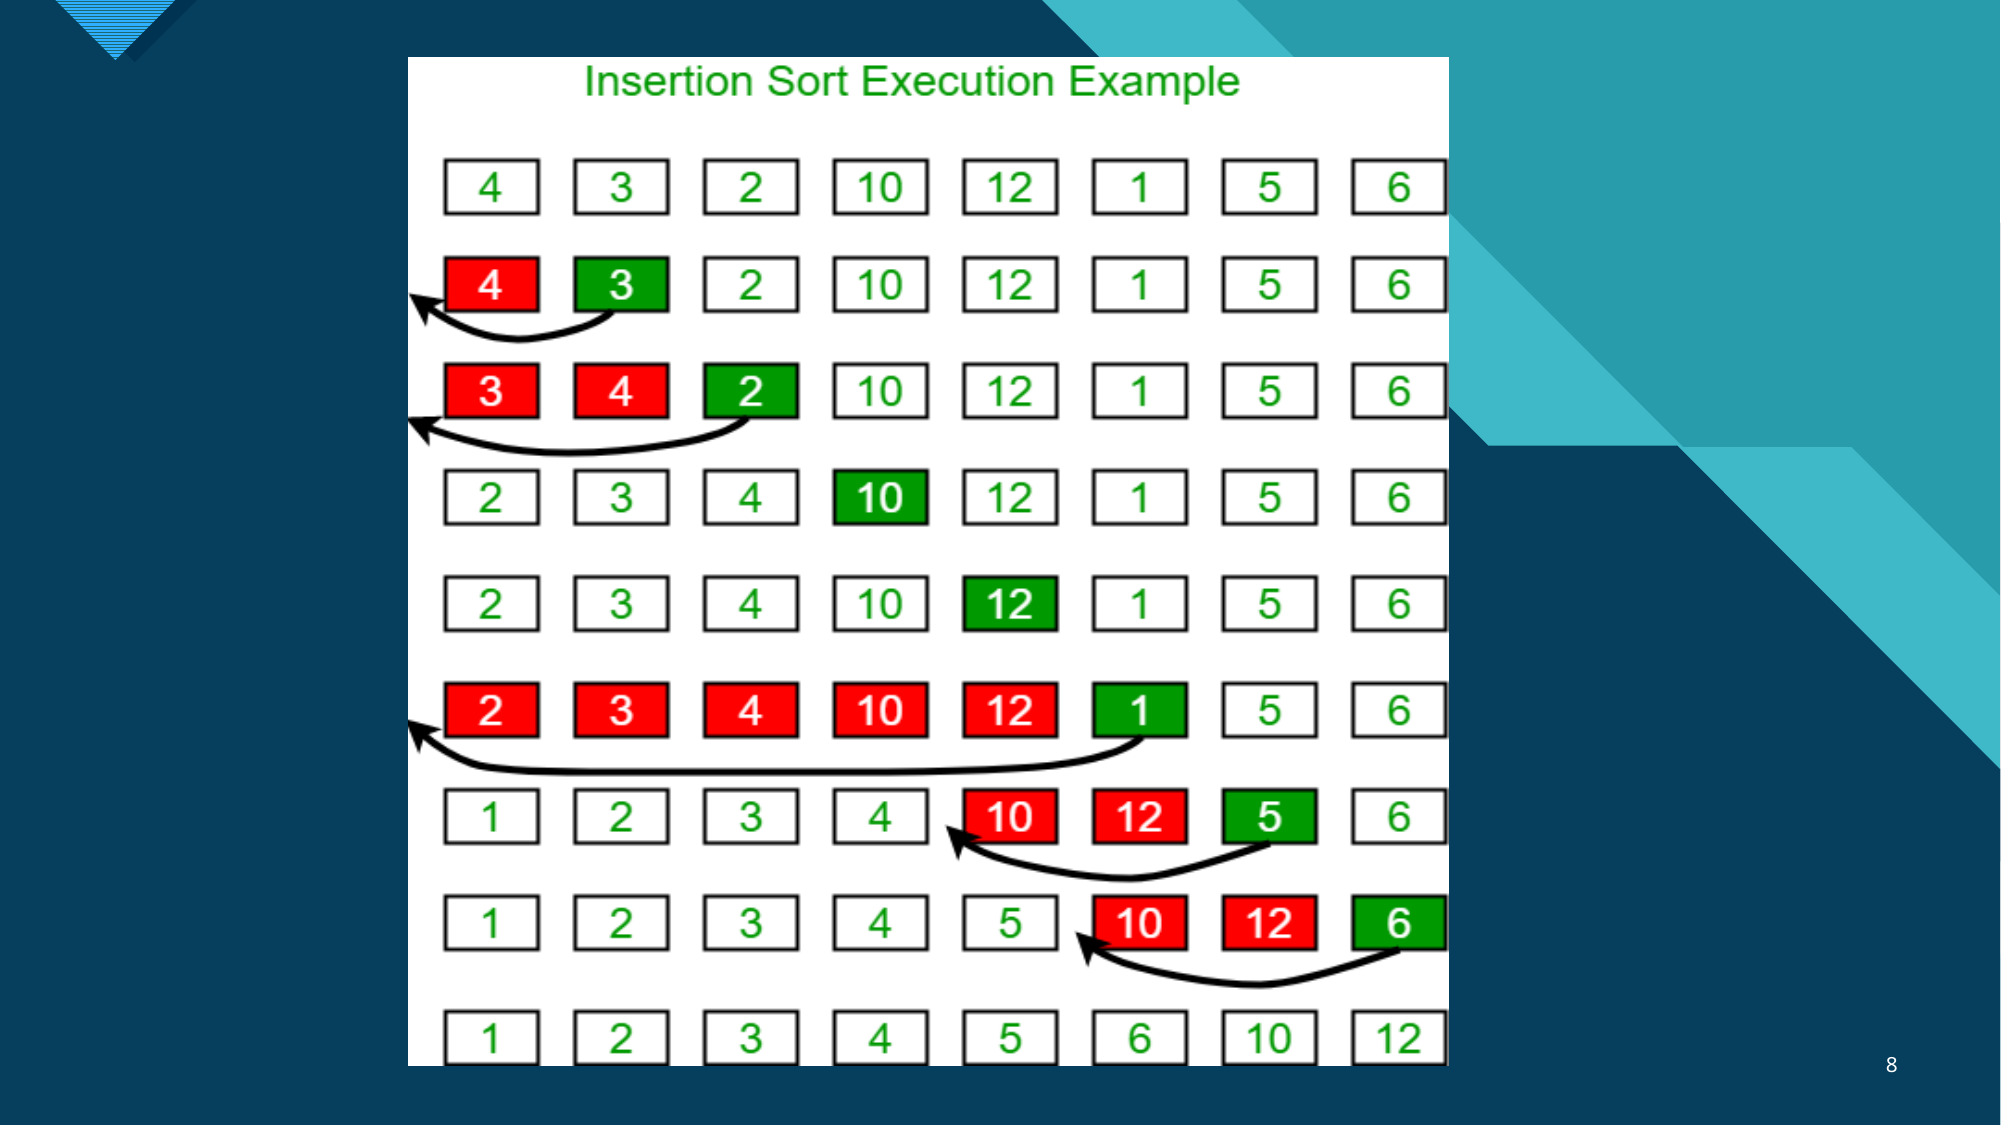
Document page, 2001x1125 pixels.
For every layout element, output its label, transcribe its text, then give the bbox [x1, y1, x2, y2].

picture [409, 56, 1449, 1065]
slide_number 8 [1845, 1035, 1913, 1096]
